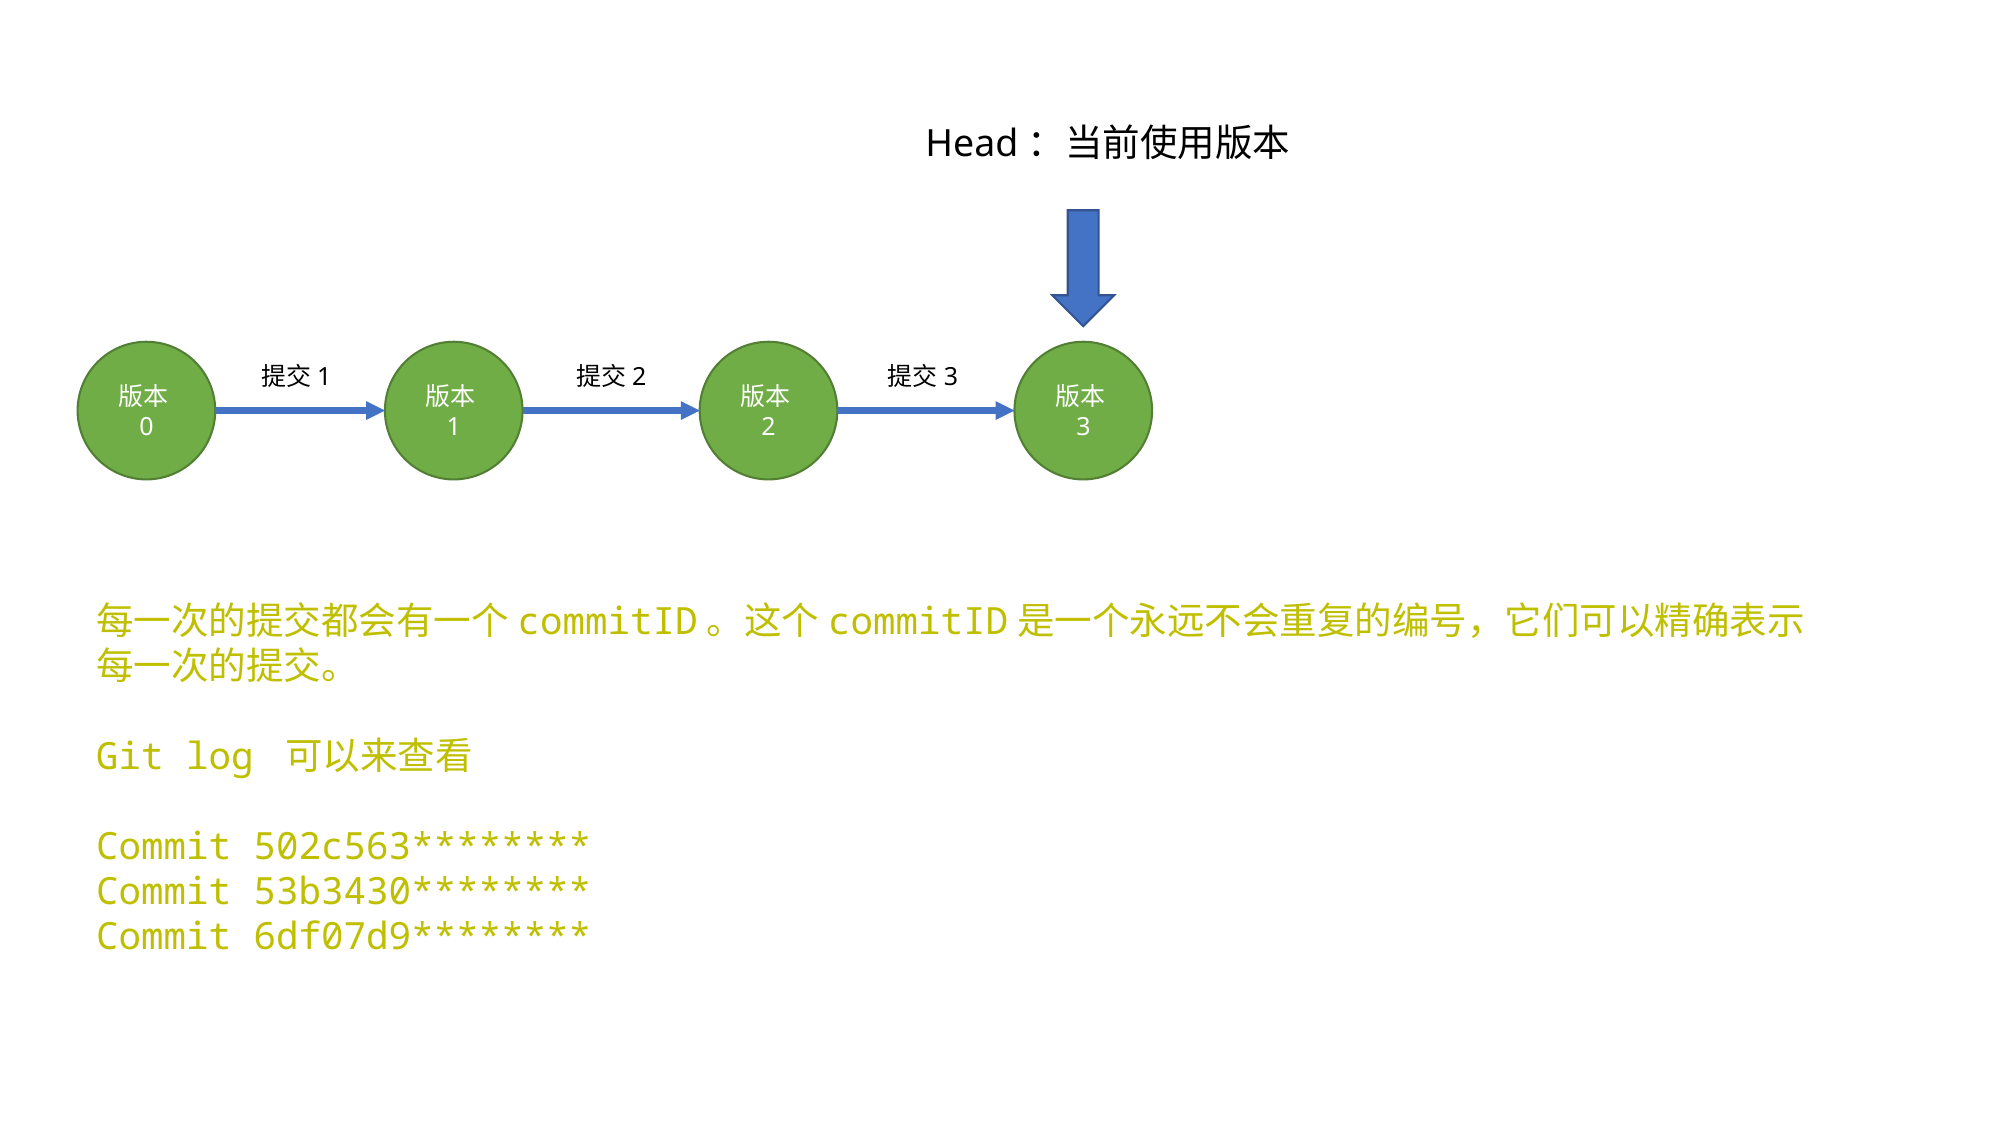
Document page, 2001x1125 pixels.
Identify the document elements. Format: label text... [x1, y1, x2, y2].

text_box 提交2 [561, 353, 661, 399]
text_box 版本2 [698, 340, 839, 481]
text_box Head：当前使用版本 [910, 111, 1305, 171]
text_box 每一次的提交都会有一个commitID。这个commitID是一个永远不会重复的编号，它们可以精确表示每一次的提交。 Git log 可以来查看 Commit 502c563******** Commit 53b3430******** Commit 6df07d9******** [81, 589, 1838, 1055]
text_box 提交1 [246, 353, 347, 399]
text_box 提交3 [873, 353, 973, 399]
text_box 版本0 [76, 340, 217, 481]
text_box 版本1 [383, 340, 524, 481]
text_box [1049, 209, 1117, 328]
text_box 版本3 [1013, 340, 1154, 481]
